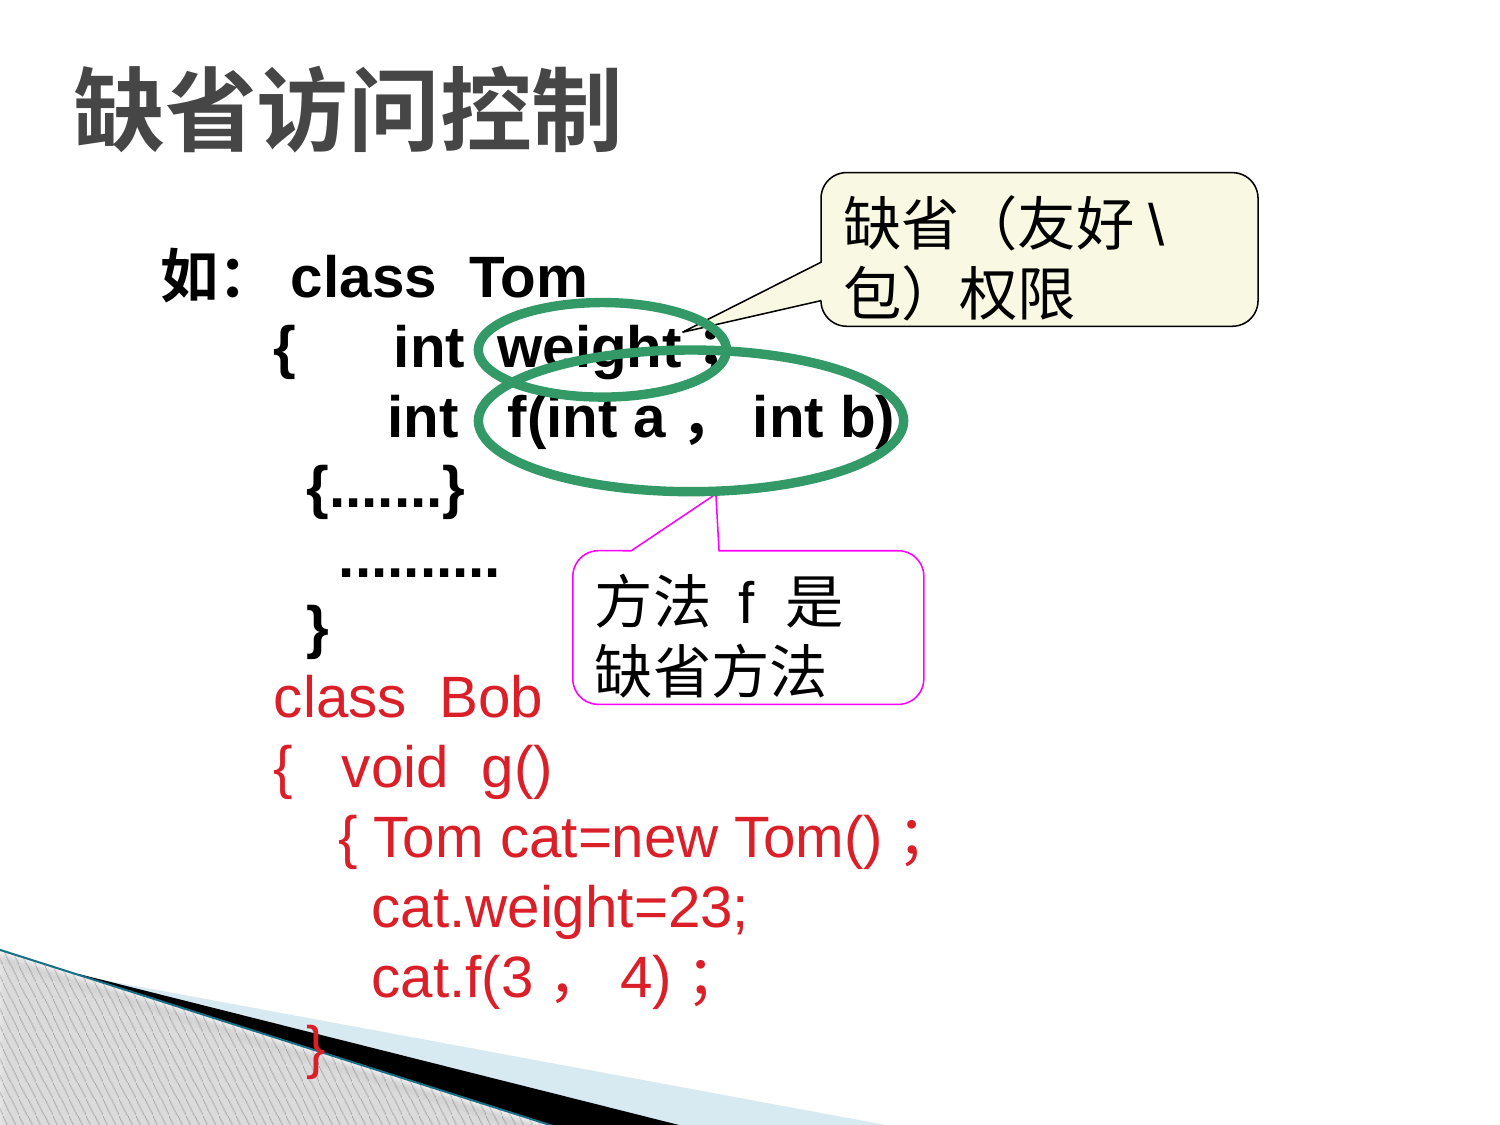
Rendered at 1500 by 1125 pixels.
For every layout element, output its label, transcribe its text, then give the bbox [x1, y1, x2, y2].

title 缺省访问控制 [16, 14, 1366, 203]
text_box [478, 349, 925, 705]
text_box 如：class Tom { int weight； int f(int a，int b) {.......} .......... } class Bob { void g() { Tom cat=new Tom()； cat.weight=23; cat.f(3，4)； } [100, 231, 1217, 1087]
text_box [478, 172, 1259, 398]
